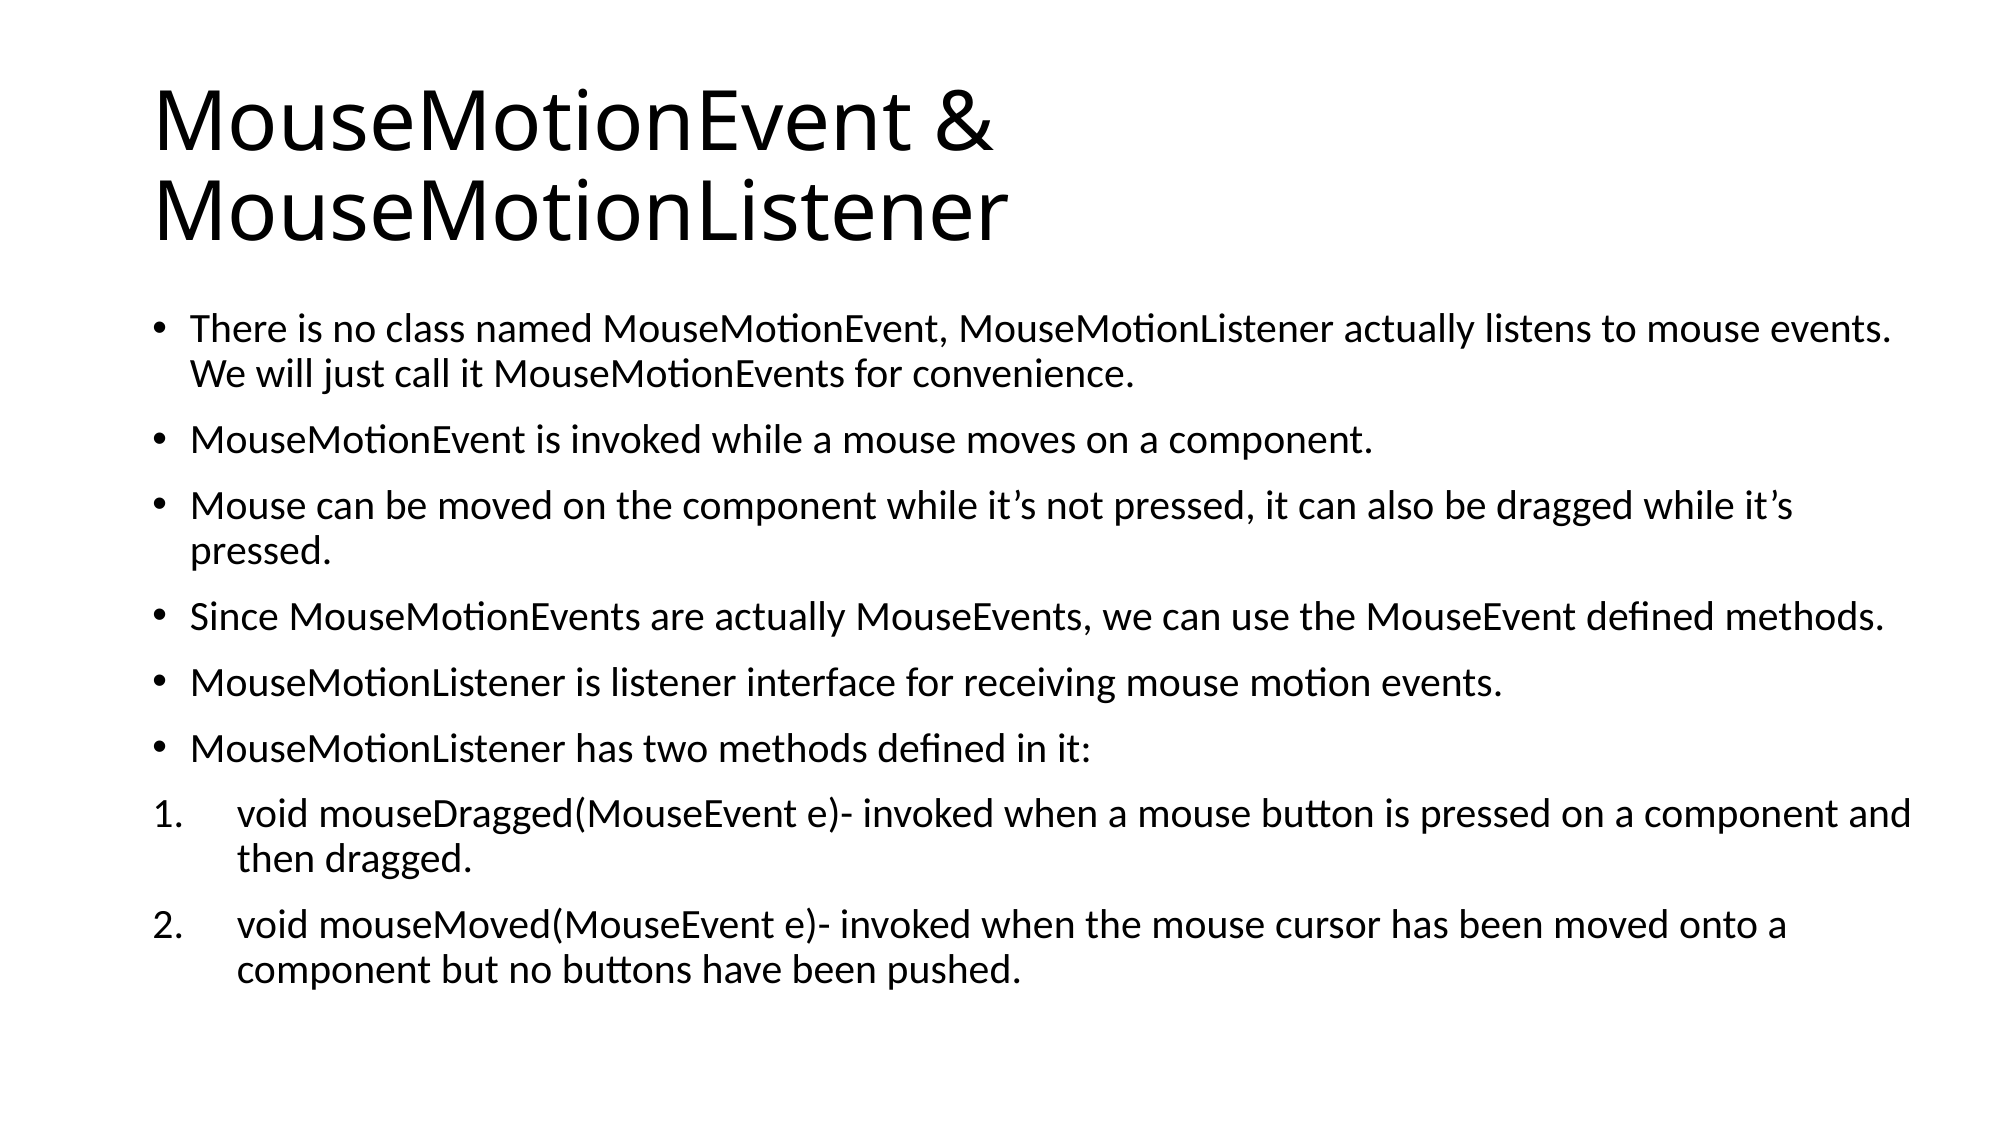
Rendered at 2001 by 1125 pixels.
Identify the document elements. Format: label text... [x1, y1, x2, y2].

list There is no class named MouseMotionEvent, MouseMotionListener actually listens to mouse events. We will just call it MouseMotionEvents for convenience. MouseMotionEvent is invoked while a mouse moves on a component. Mouse can be moved on the component while it’s not pressed, it can also be dragged while it’s pressed. Since MouseMotionEvents are actually MouseEvents, we can use the MouseEvent defined methods. MouseMotionListener is listener interface for receiving mouse motion events. MouseMotionListener has two methods defined in it: void mouseDragged(MouseEvent e)- invoked when a mouse button is pressed on a component and then dragged. void mouseMoved(MouseEvent e)- invoked when the mouse cursor has been moved onto a component but no buttons have been pushed. [137, 299, 1942, 1014]
title MouseMotionEvent & MouseMotionListener [137, 59, 1863, 278]
